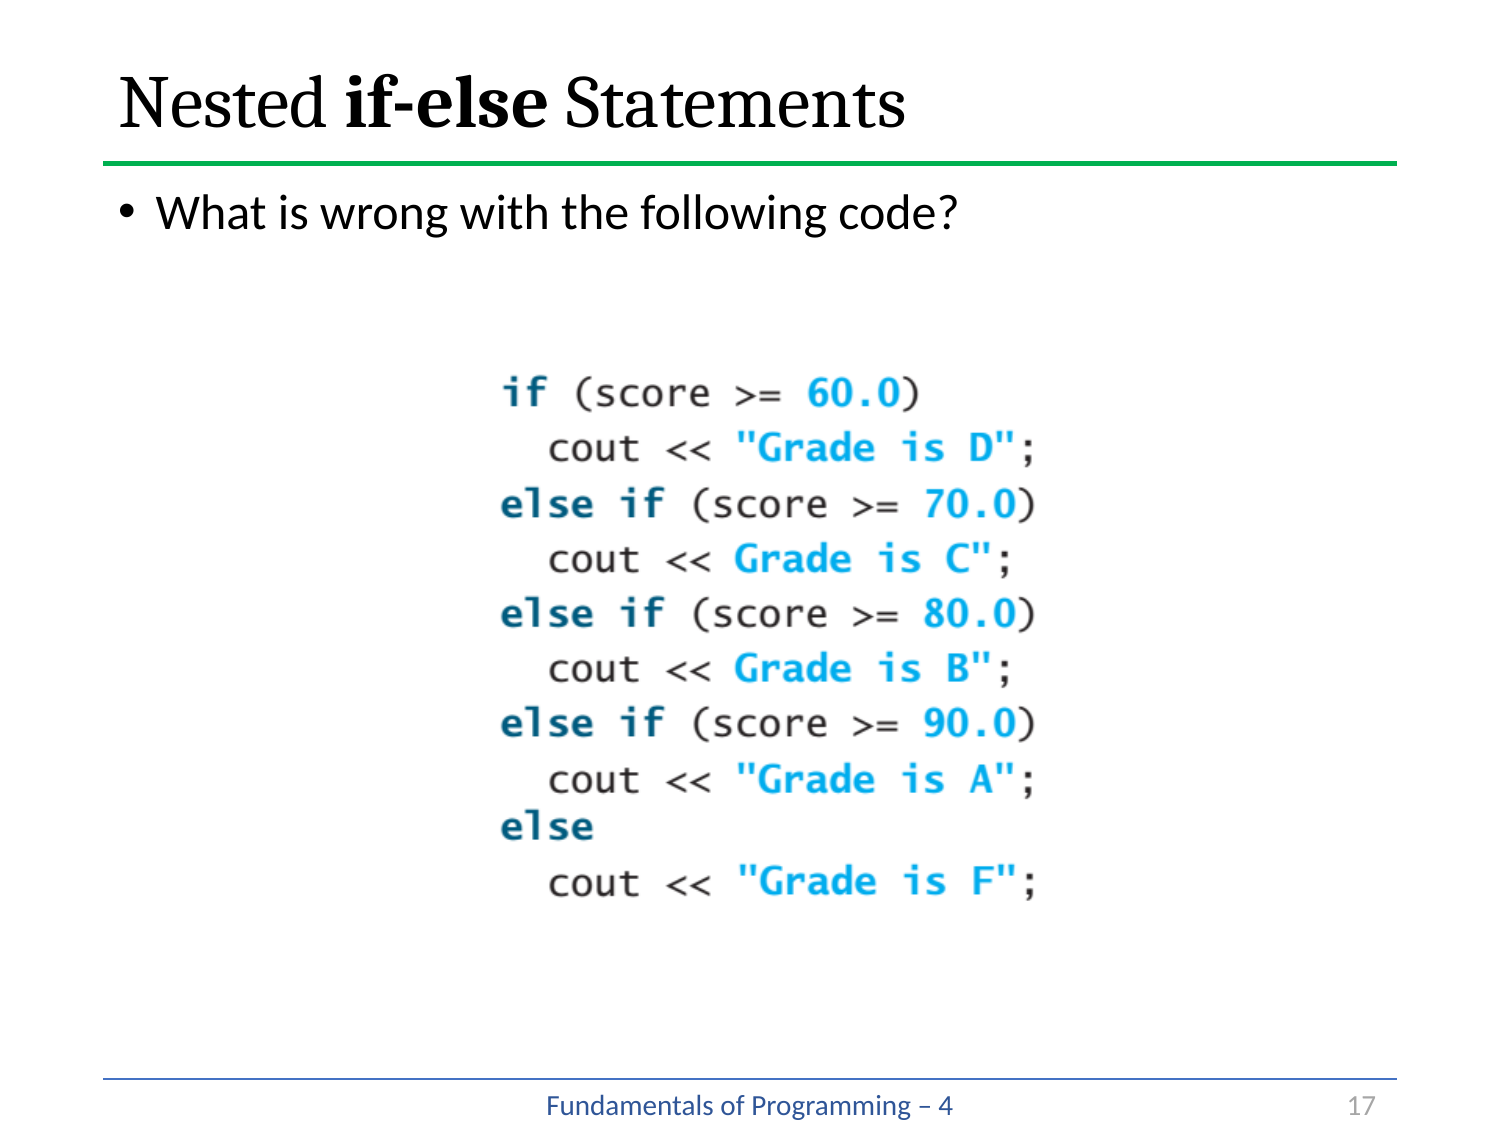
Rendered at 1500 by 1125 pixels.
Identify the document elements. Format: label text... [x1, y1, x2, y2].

list What is wrong with the following code? [103, 178, 1397, 1063]
picture [470, 347, 1074, 926]
title Nested if-else Statements [103, 42, 1397, 164]
slide_number 17 [1331, 1079, 1397, 1125]
